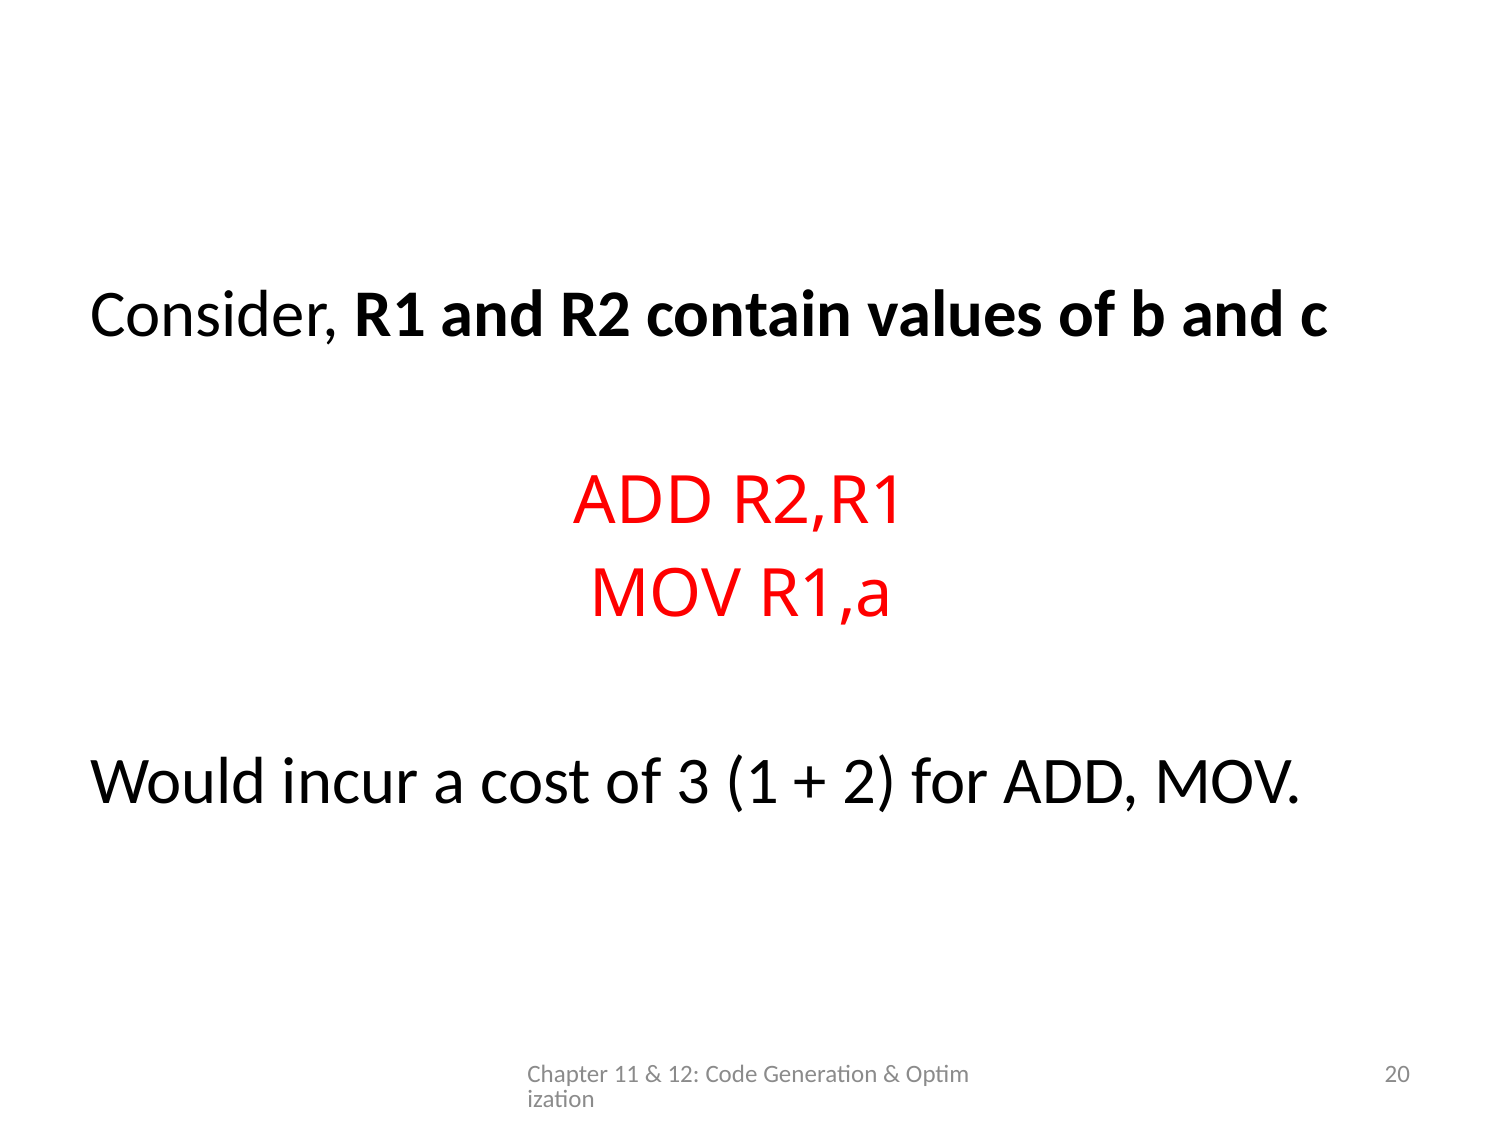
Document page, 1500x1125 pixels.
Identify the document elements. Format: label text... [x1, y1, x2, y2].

slide_number 20 [1074, 1042, 1425, 1103]
list Consider, R1 and R2 contain values of b and c ADD R2,R1 MOV R1,a Would incur a cost of 3 (1 + 2) for ADD, MOV. [75, 262, 1425, 1005]
footer Chapter 11 & 12: Code Generation & Optimization [512, 1042, 988, 1103]
